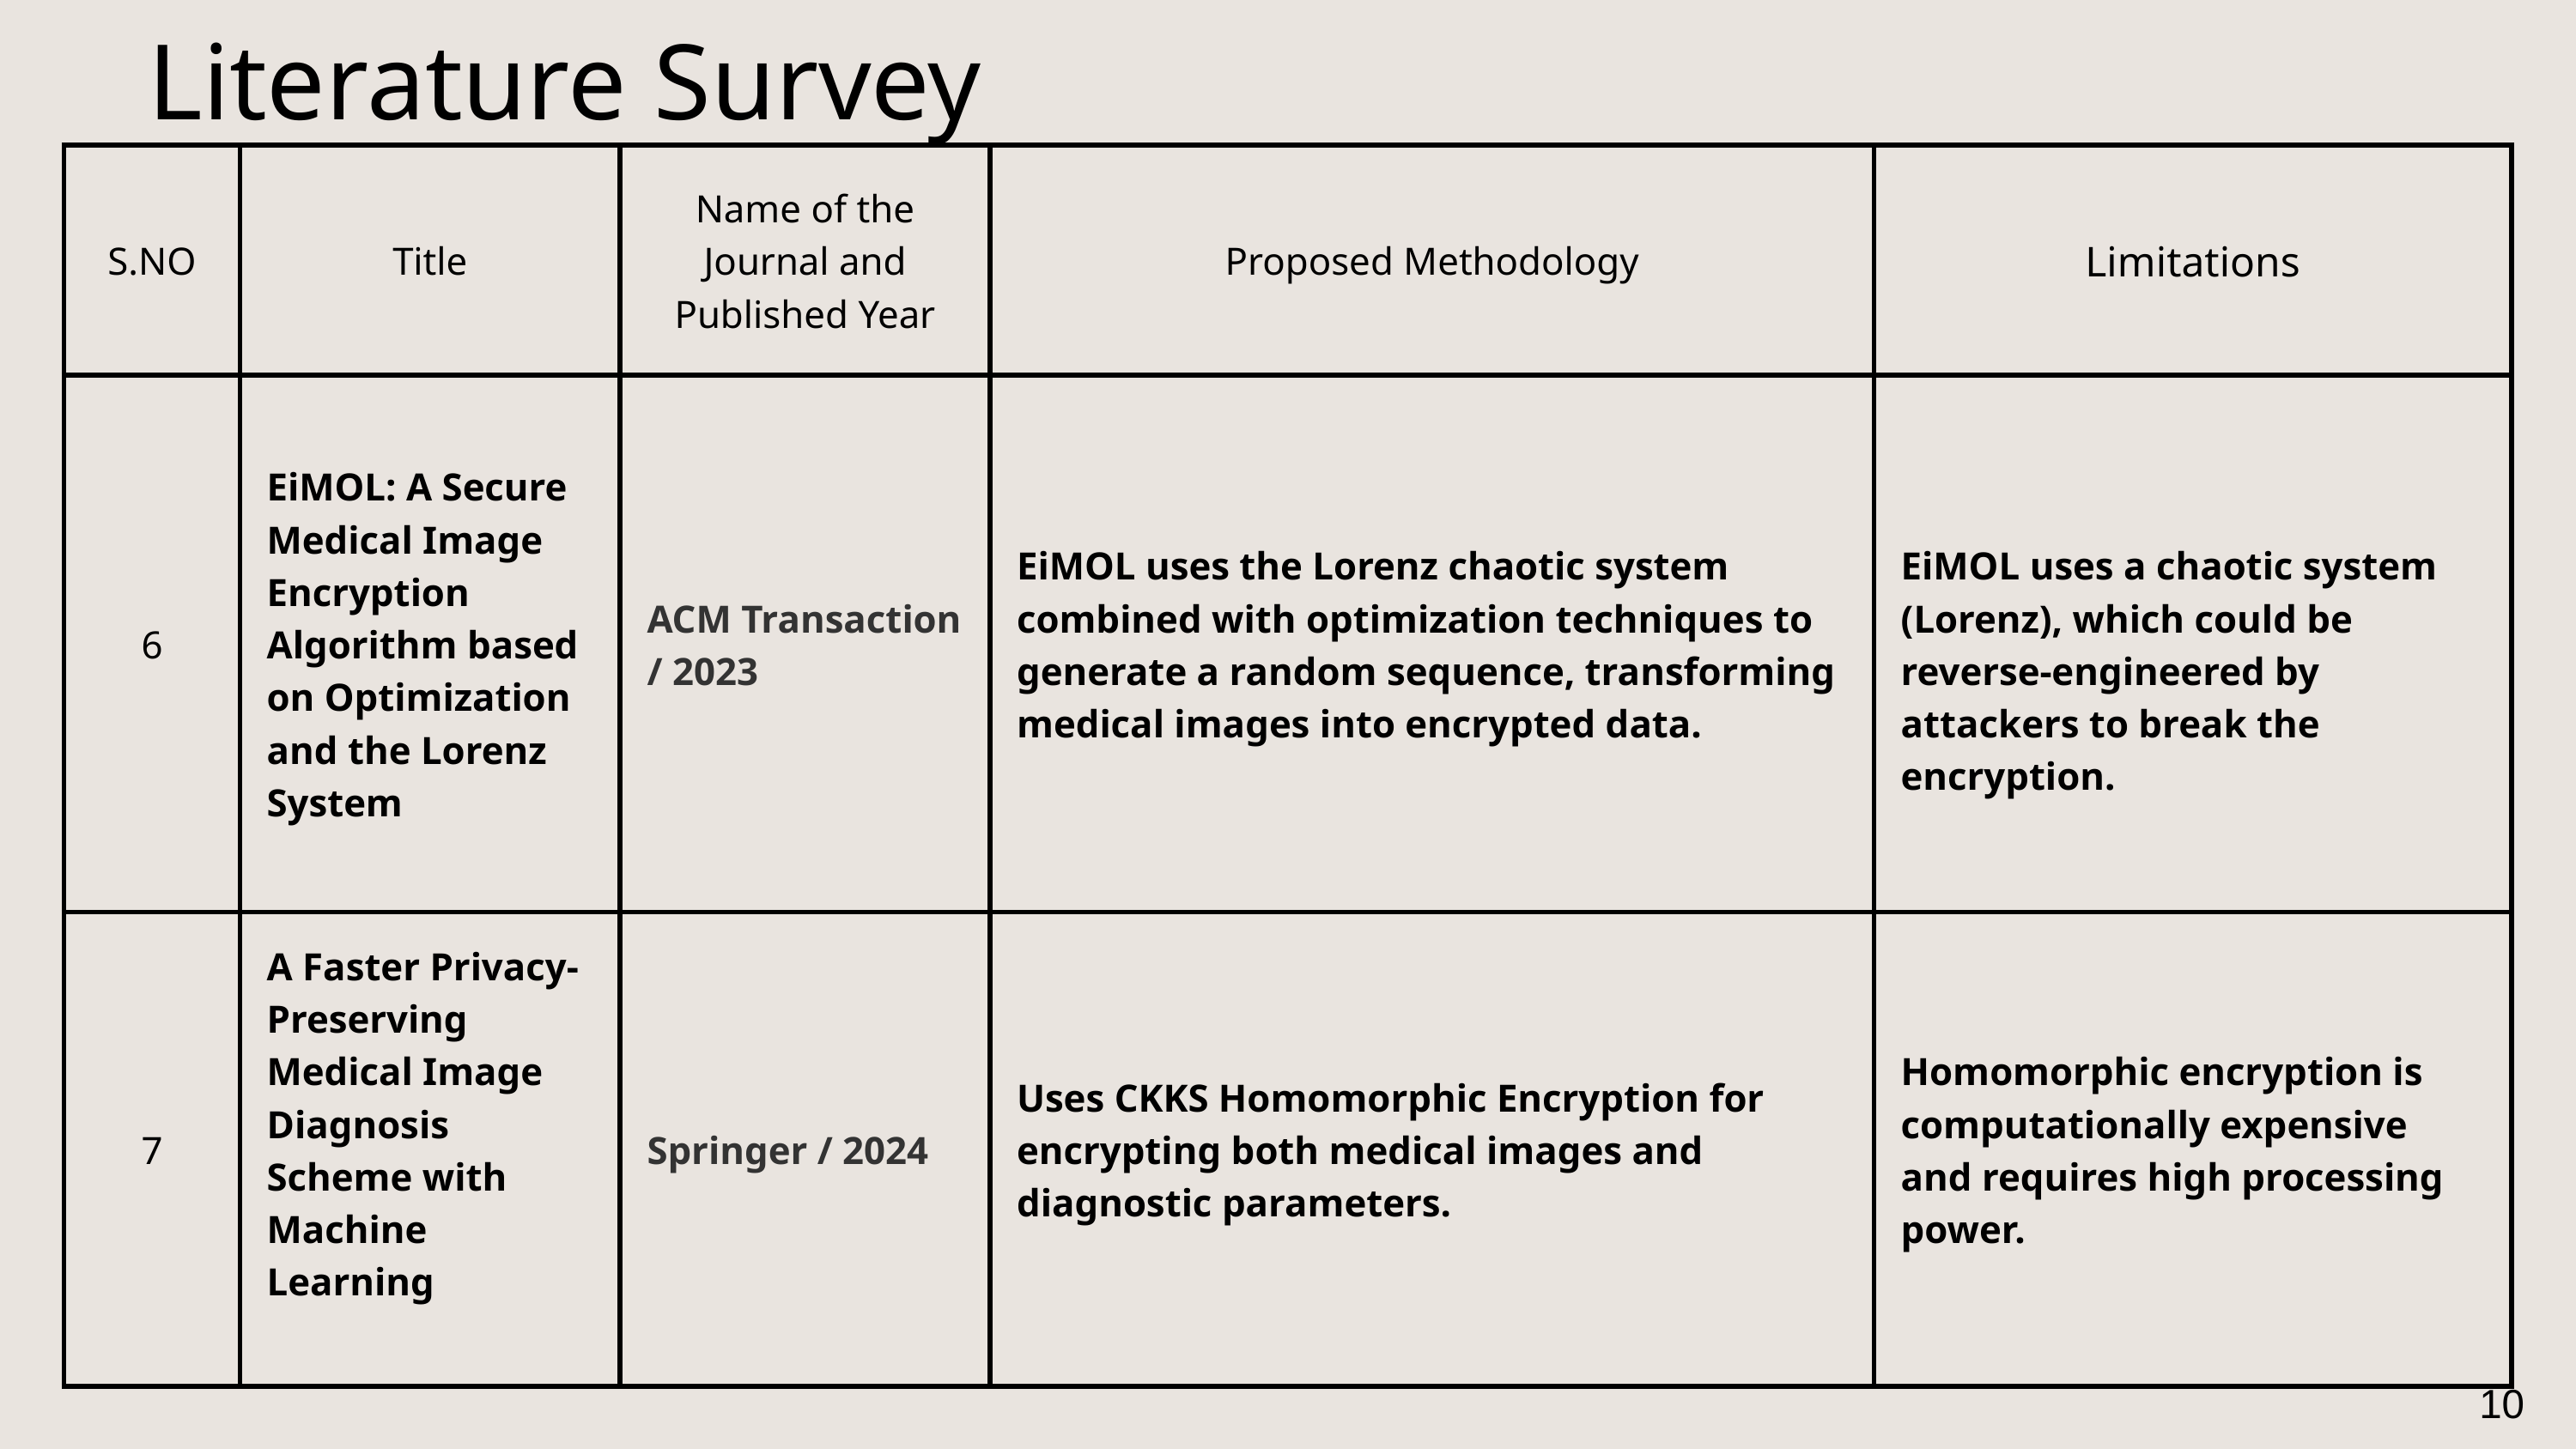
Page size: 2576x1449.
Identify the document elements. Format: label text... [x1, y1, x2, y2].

table_cell EiMOL uses the Lorenz chaotic system combined with optimization techniques to generate a random sequence, transforming medical images into encrypted data. [993, 378, 1872, 910]
table_cell Springer / 2024 [623, 914, 987, 1384]
table_cell 7 [66, 914, 238, 1384]
table_cell Uses CKKS Homomorphic Encryption for encrypting both medical images and diagnostic parameters. [993, 914, 1872, 1384]
text_box Literature Survey [50, 36, 1106, 141]
table_header Limitations [1876, 148, 2509, 373]
table_cell 6 [66, 378, 238, 910]
table_cell A Faster Privacy-Preserving Medical Image Diagnosis Scheme with Machine Learning [242, 914, 617, 1384]
text_box 10 [2479, 1369, 2525, 1427]
table_cell EiMOL: A Secure Medical Image Encryption Algorithm based on Optimization and the Lorenz System [242, 378, 617, 910]
table_header Proposed Methodology [993, 148, 1872, 373]
table_header S.NO [66, 148, 238, 373]
table_cell Homomorphic encryption is computationally expensive and requires high processing power. [1876, 914, 2509, 1384]
table_header Title [242, 148, 617, 373]
table_cell ACM Transaction / 2023 [623, 378, 987, 910]
table_header Name of the Journal and Published Year [623, 148, 987, 373]
table_cell EiMOL uses a chaotic system (Lorenz), which could be reverse-engineered by attackers to break the encryption. [1876, 378, 2509, 910]
